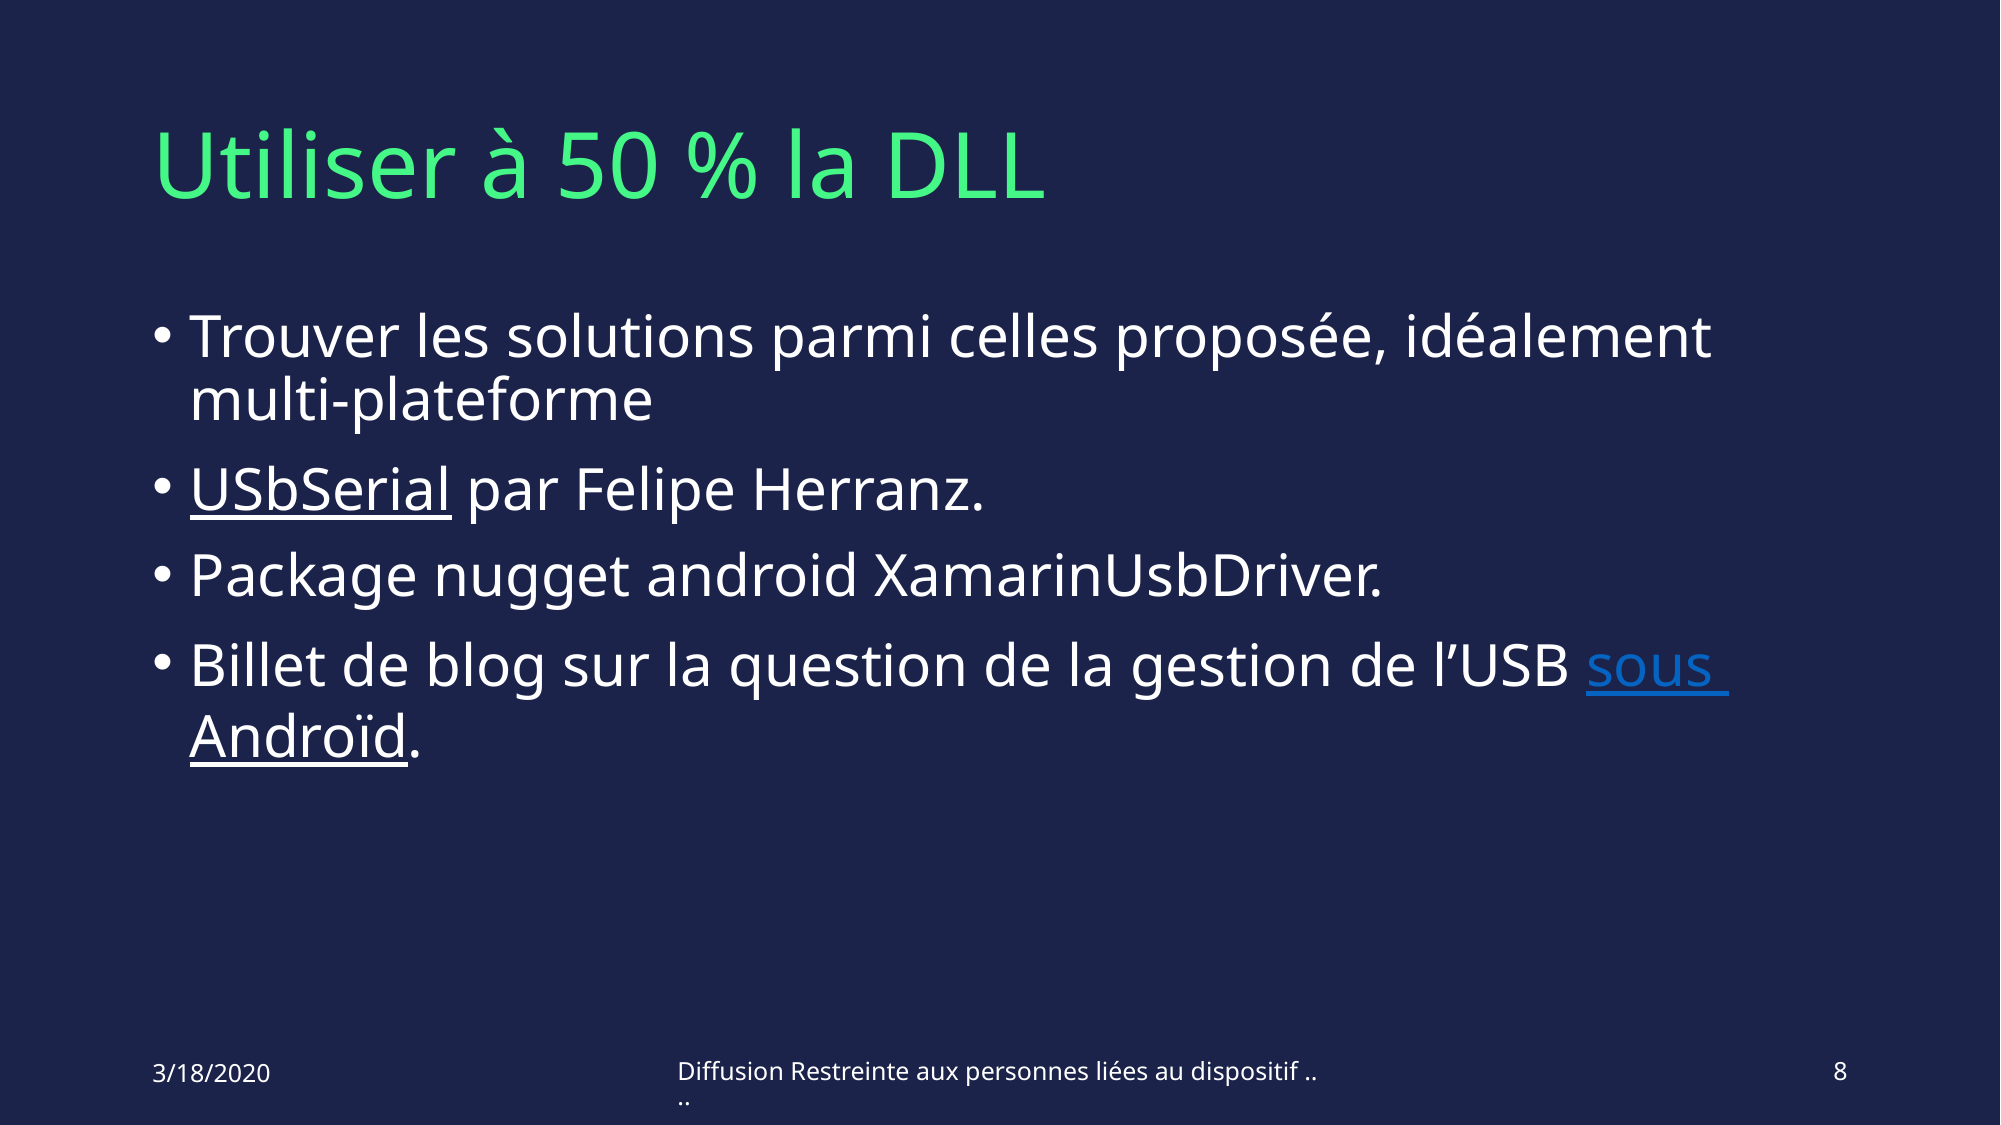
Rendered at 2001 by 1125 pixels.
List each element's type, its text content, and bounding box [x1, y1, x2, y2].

slide_number 8 [1412, 1042, 1863, 1103]
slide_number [137, 1042, 588, 1103]
footer Diffusion Restreinte aux personnes liées au dispositif .... [662, 1042, 1338, 1103]
title Utiliser à 50 % la DLL [137, 59, 1863, 278]
list Trouver les solutions parmi celles proposée, idéalement multi-plateforme USbSerial par Felipe Herranz. Package nugget android XamarinUsbDriver. Billet de blog sur la question de la gestion de l’USB sous Androïd. [137, 299, 1863, 1014]
